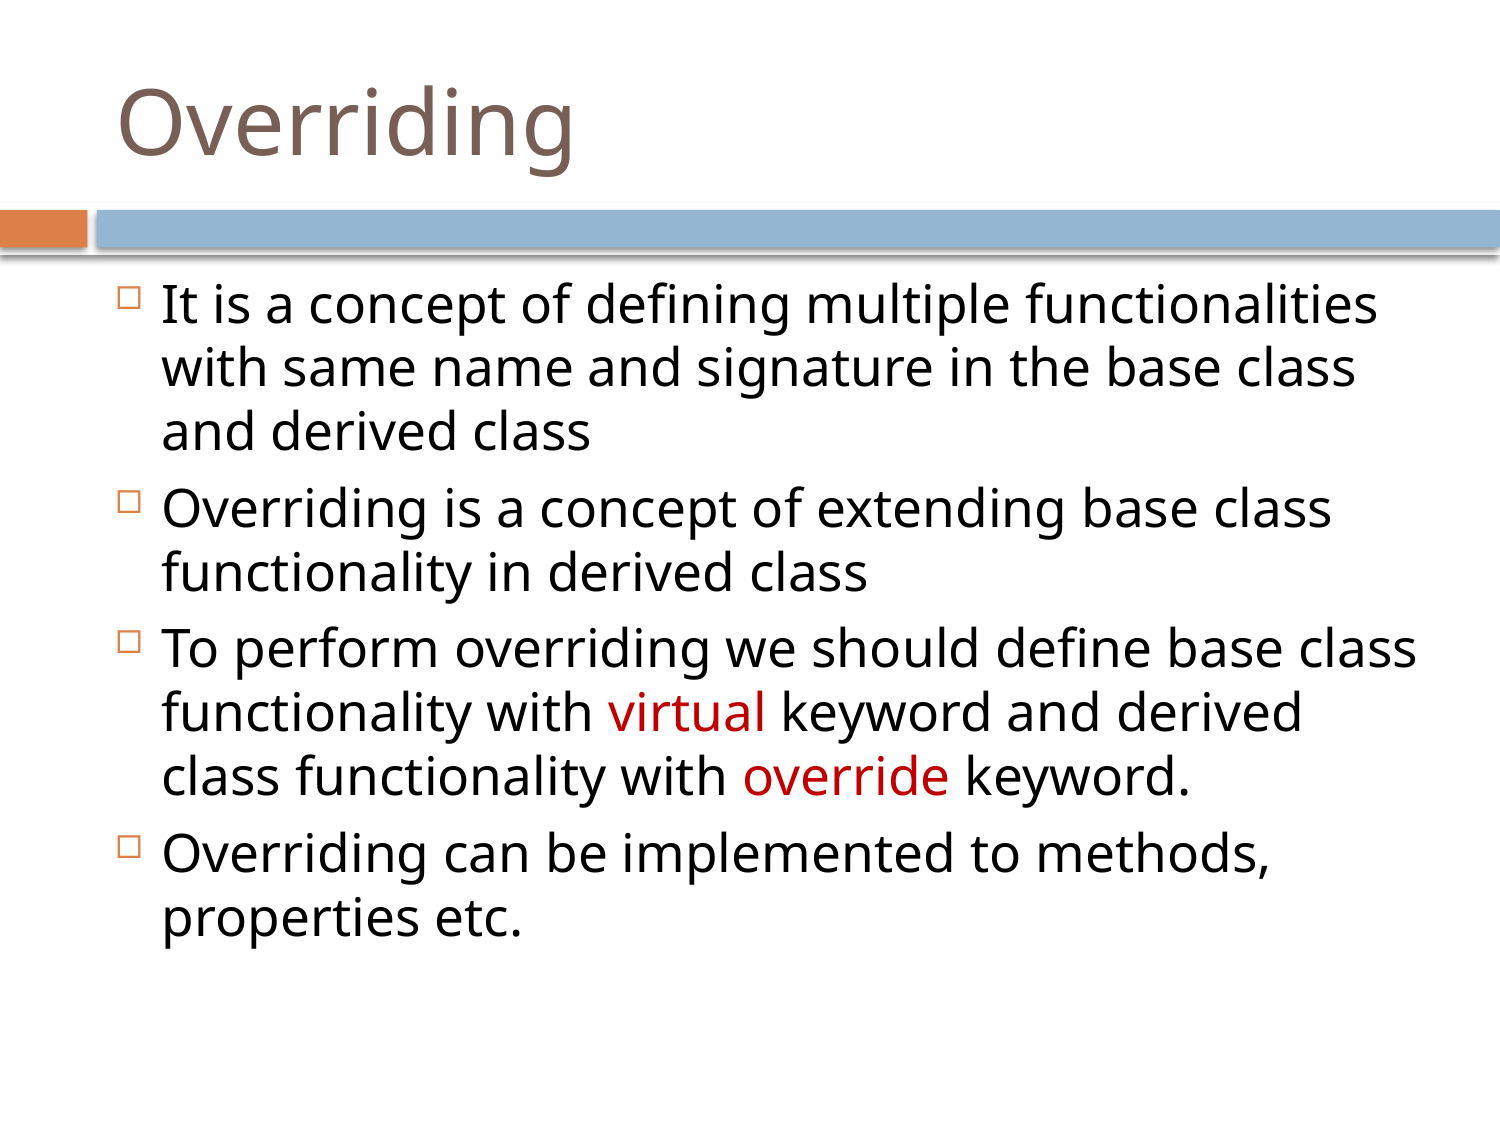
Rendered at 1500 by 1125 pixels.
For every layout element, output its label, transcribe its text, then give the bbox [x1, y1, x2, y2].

list It is a concept of defining multiple functionalities with same name and signature in the base class and derived class Overriding is a concept of extending base class functionality in derived class To perform overriding we should define base class functionality with virtual keyword and derived class functionality with override keyword. Overriding can be implemented to methods, properties etc. [100, 262, 1438, 1000]
title Overriding [100, 37, 1438, 200]
